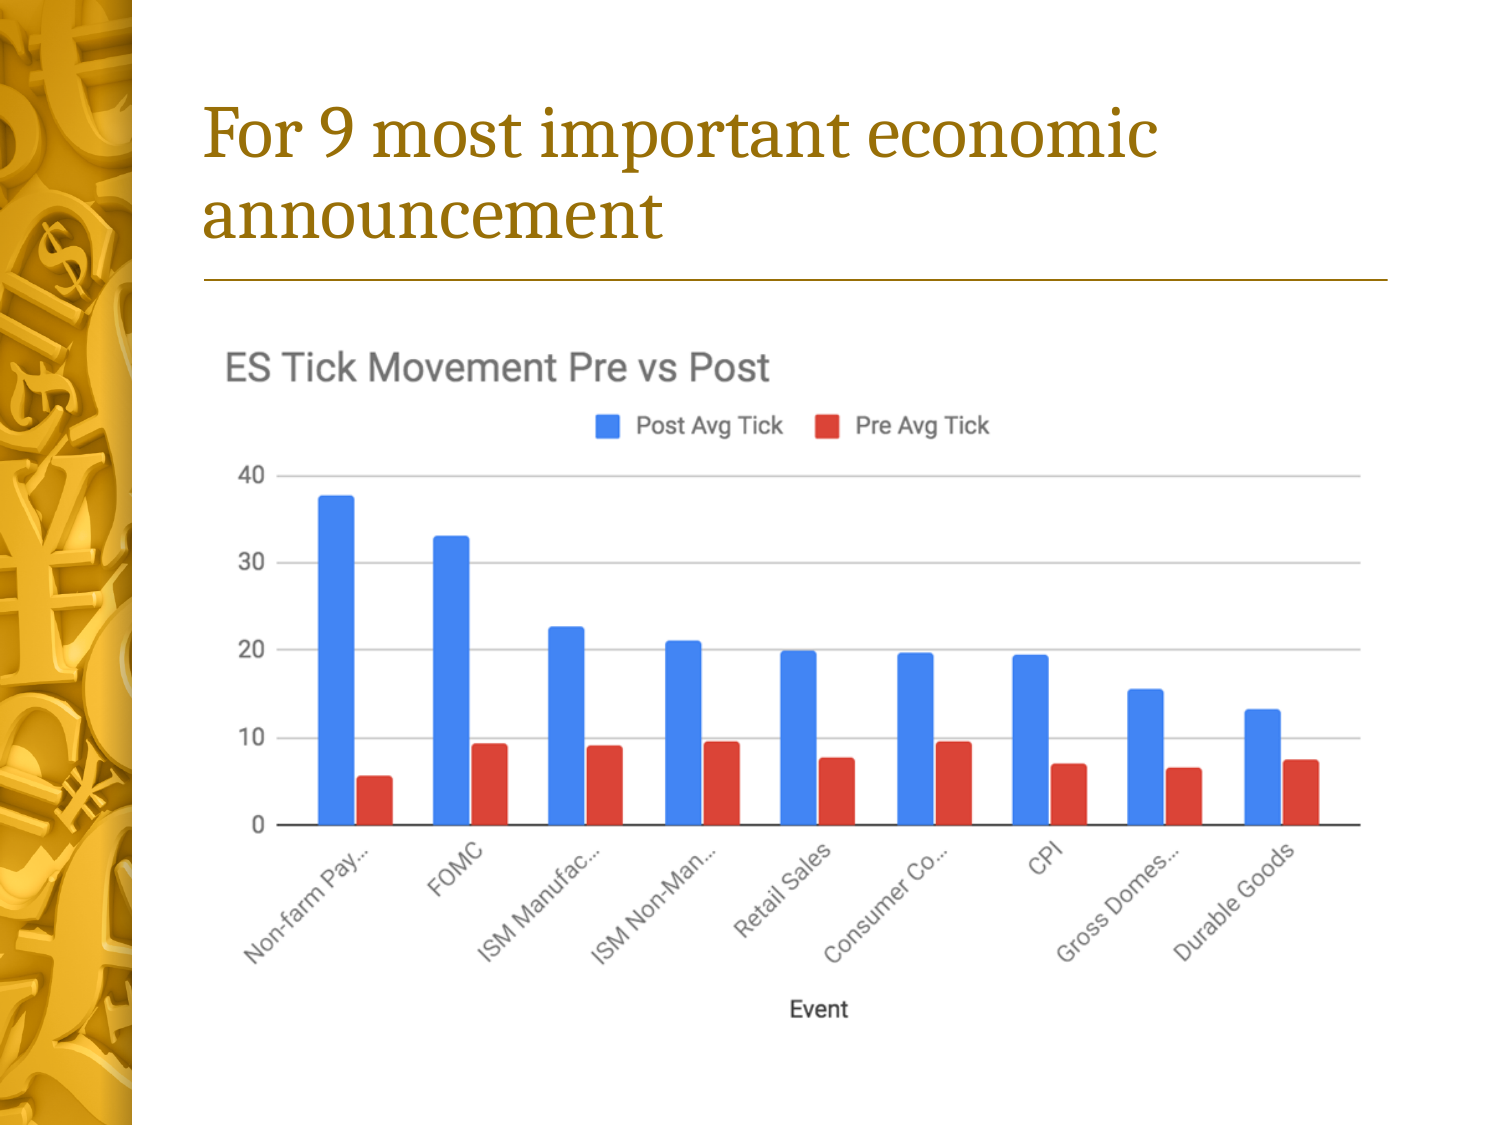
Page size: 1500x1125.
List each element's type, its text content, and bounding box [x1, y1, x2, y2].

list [187, 312, 1397, 1060]
title For 9 most important economic announcement [187, 62, 1398, 263]
picture [0, 0, 132, 1125]
